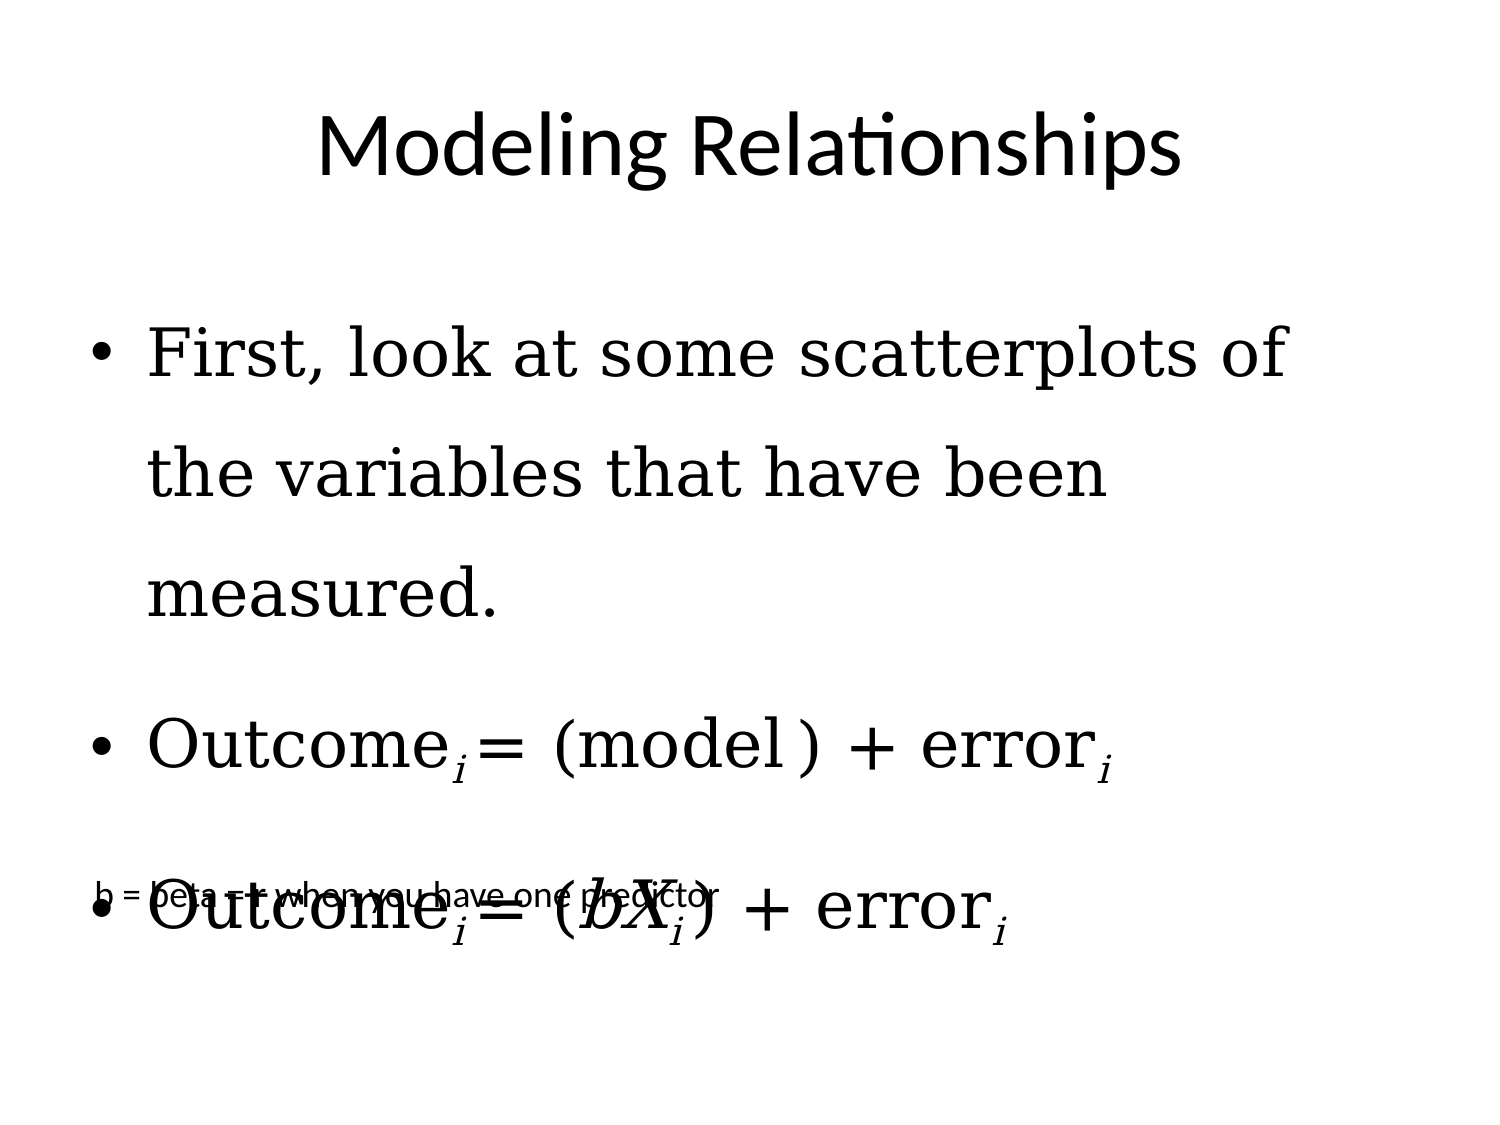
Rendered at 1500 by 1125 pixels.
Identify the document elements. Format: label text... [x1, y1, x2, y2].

list First, look at some scatterplots of the variables that have been measured. Outcomei = (model ) + errori Outcomei = (bXi ) + errori [75, 262, 1425, 1005]
title Modeling Relationships [75, 45, 1425, 233]
text_box b = beta = r when you have one predictor [79, 863, 736, 923]
